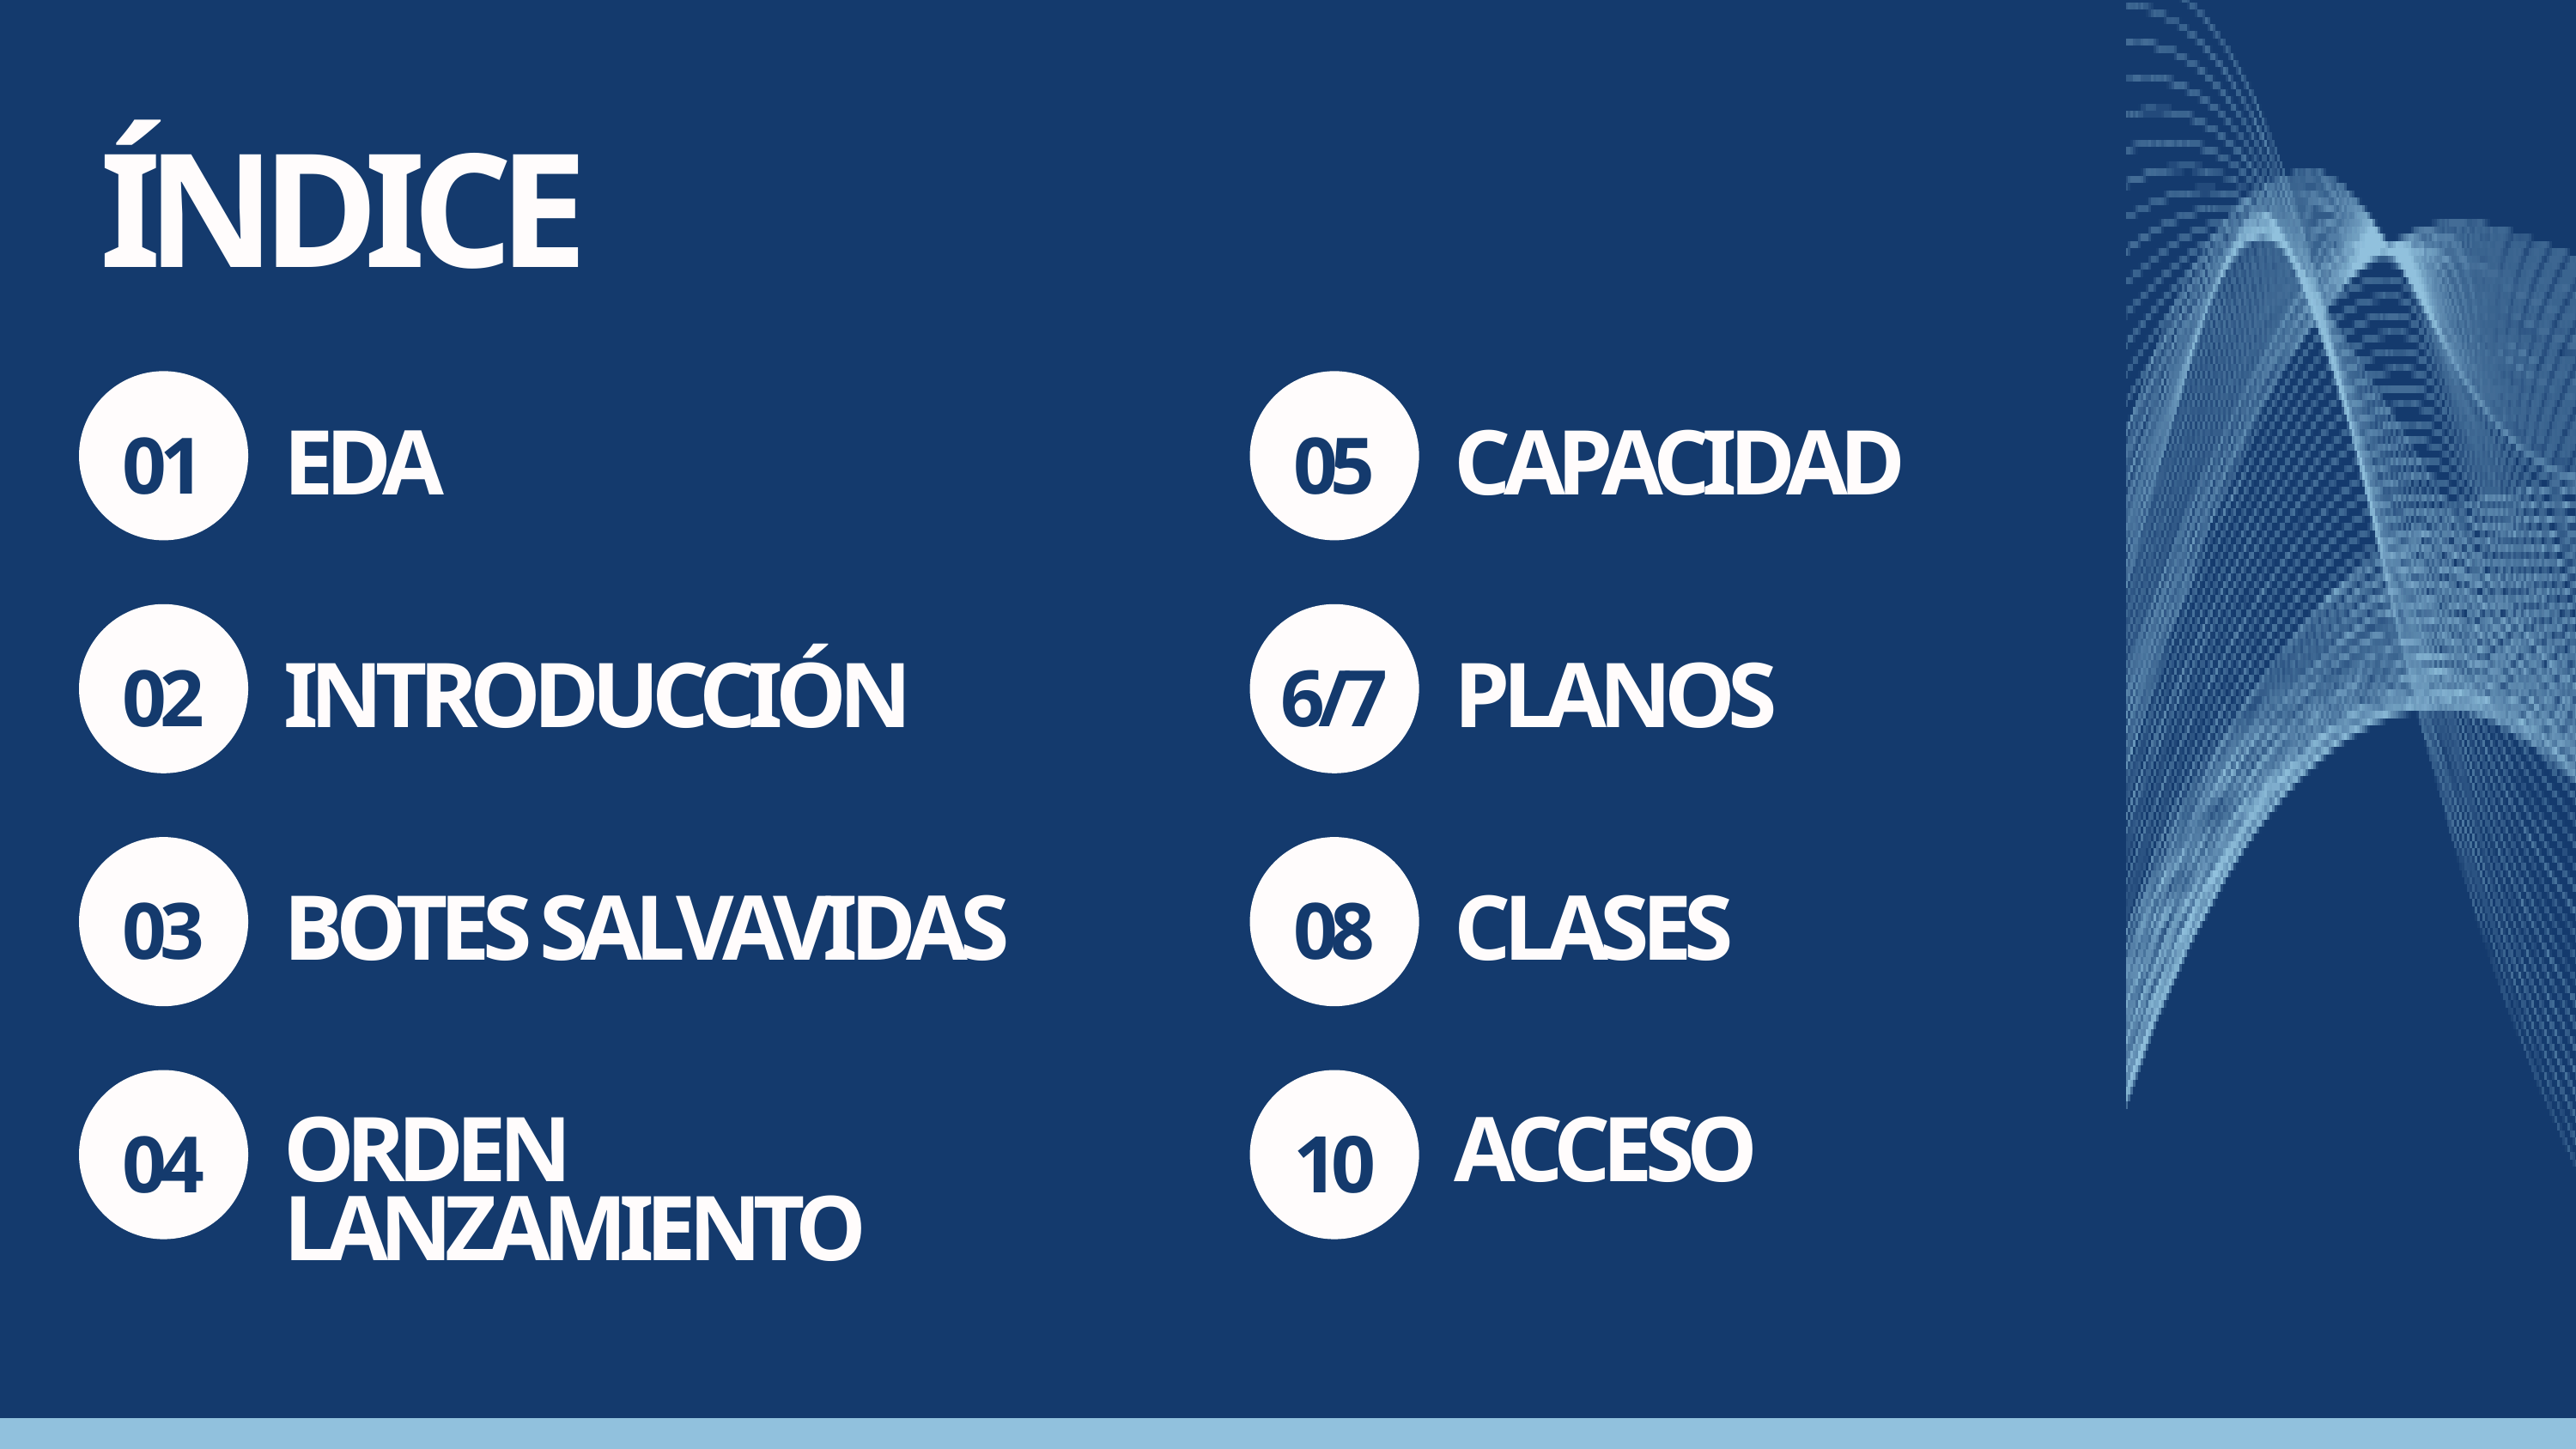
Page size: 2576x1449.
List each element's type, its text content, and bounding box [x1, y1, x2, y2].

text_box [78, 836, 249, 1007]
text_box ÍNDICE [100, 78, 740, 300]
text_box PLANOS [1454, 620, 2126, 746]
text_box [2126, 0, 2576, 1415]
text_box INTRODUCCIÓN [283, 620, 1033, 746]
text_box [78, 371, 249, 541]
text_box CLASES [1454, 852, 2126, 979]
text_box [1249, 603, 1419, 774]
text_box ACCESO [1454, 1120, 2126, 1200]
text_box ORDEN LANZAMIENTO [283, 1120, 1144, 1279]
text_box EDA [283, 387, 1033, 513]
text_box BOTES SALVAVIDAS [283, 852, 1033, 979]
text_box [1249, 1070, 1419, 1240]
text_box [1249, 371, 1419, 541]
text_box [0, 1417, 2576, 1449]
text_box CAPACIDAD [1454, 387, 2126, 513]
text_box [78, 1070, 249, 1240]
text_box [1249, 836, 1419, 1007]
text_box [78, 603, 249, 774]
